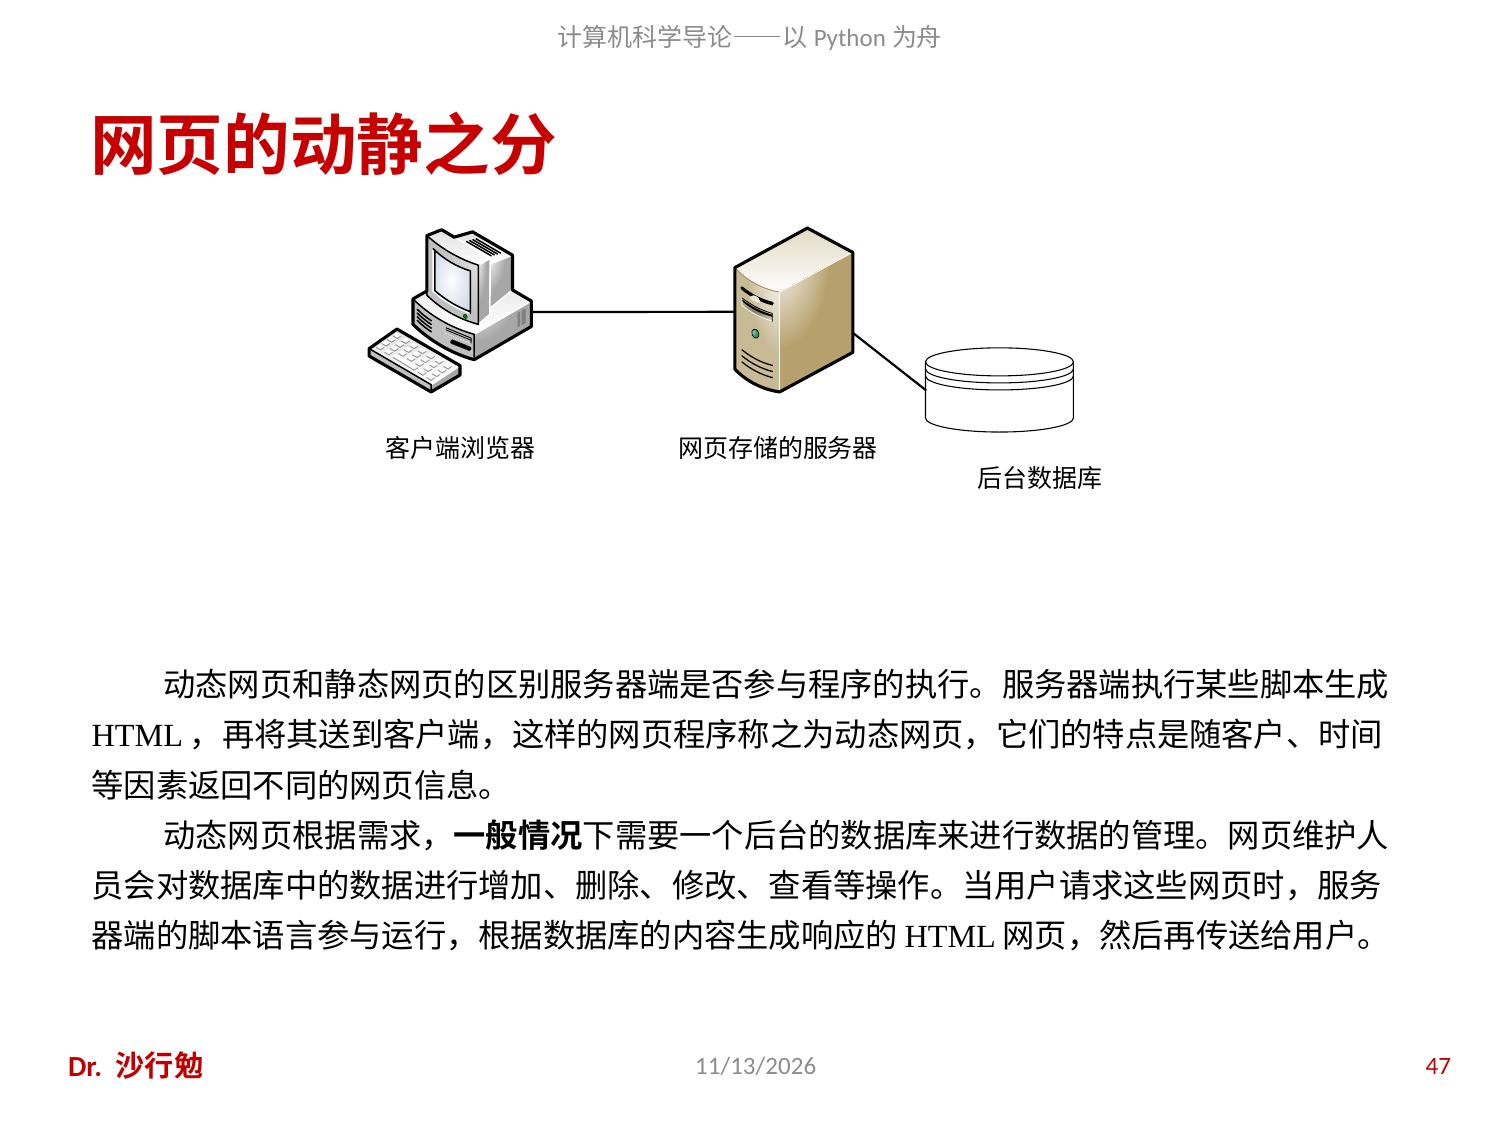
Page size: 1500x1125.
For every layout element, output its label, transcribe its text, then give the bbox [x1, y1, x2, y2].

footer Dr. 沙行勉 [53, 1035, 386, 1095]
list 动态网页和静态网页的区别服务器端是否参与程序的执行。服务器端执行某些脚本生成HTML，再将其送到客户端，这样的网页程序称之为动态网页，它们的特点是随客户、时间等因素返回不同的网页信息。 动态网页根据需求，一般情况下需要一个后台的数据库来进行数据的管理。网页维护人员会对数据库中的数据进行增加、删除、修改、查看等操作。当用户请求这些网页时，服务器端的脚本语言参与运行，根据数据库的内容生成响应的HTML网页，然后再传送给用户。 [76, 645, 1425, 1000]
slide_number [501, 1035, 1010, 1095]
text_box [363, 222, 1123, 498]
title 网页的动静之分 [75, 90, 1425, 195]
slide_number 47 [1116, 1035, 1467, 1095]
